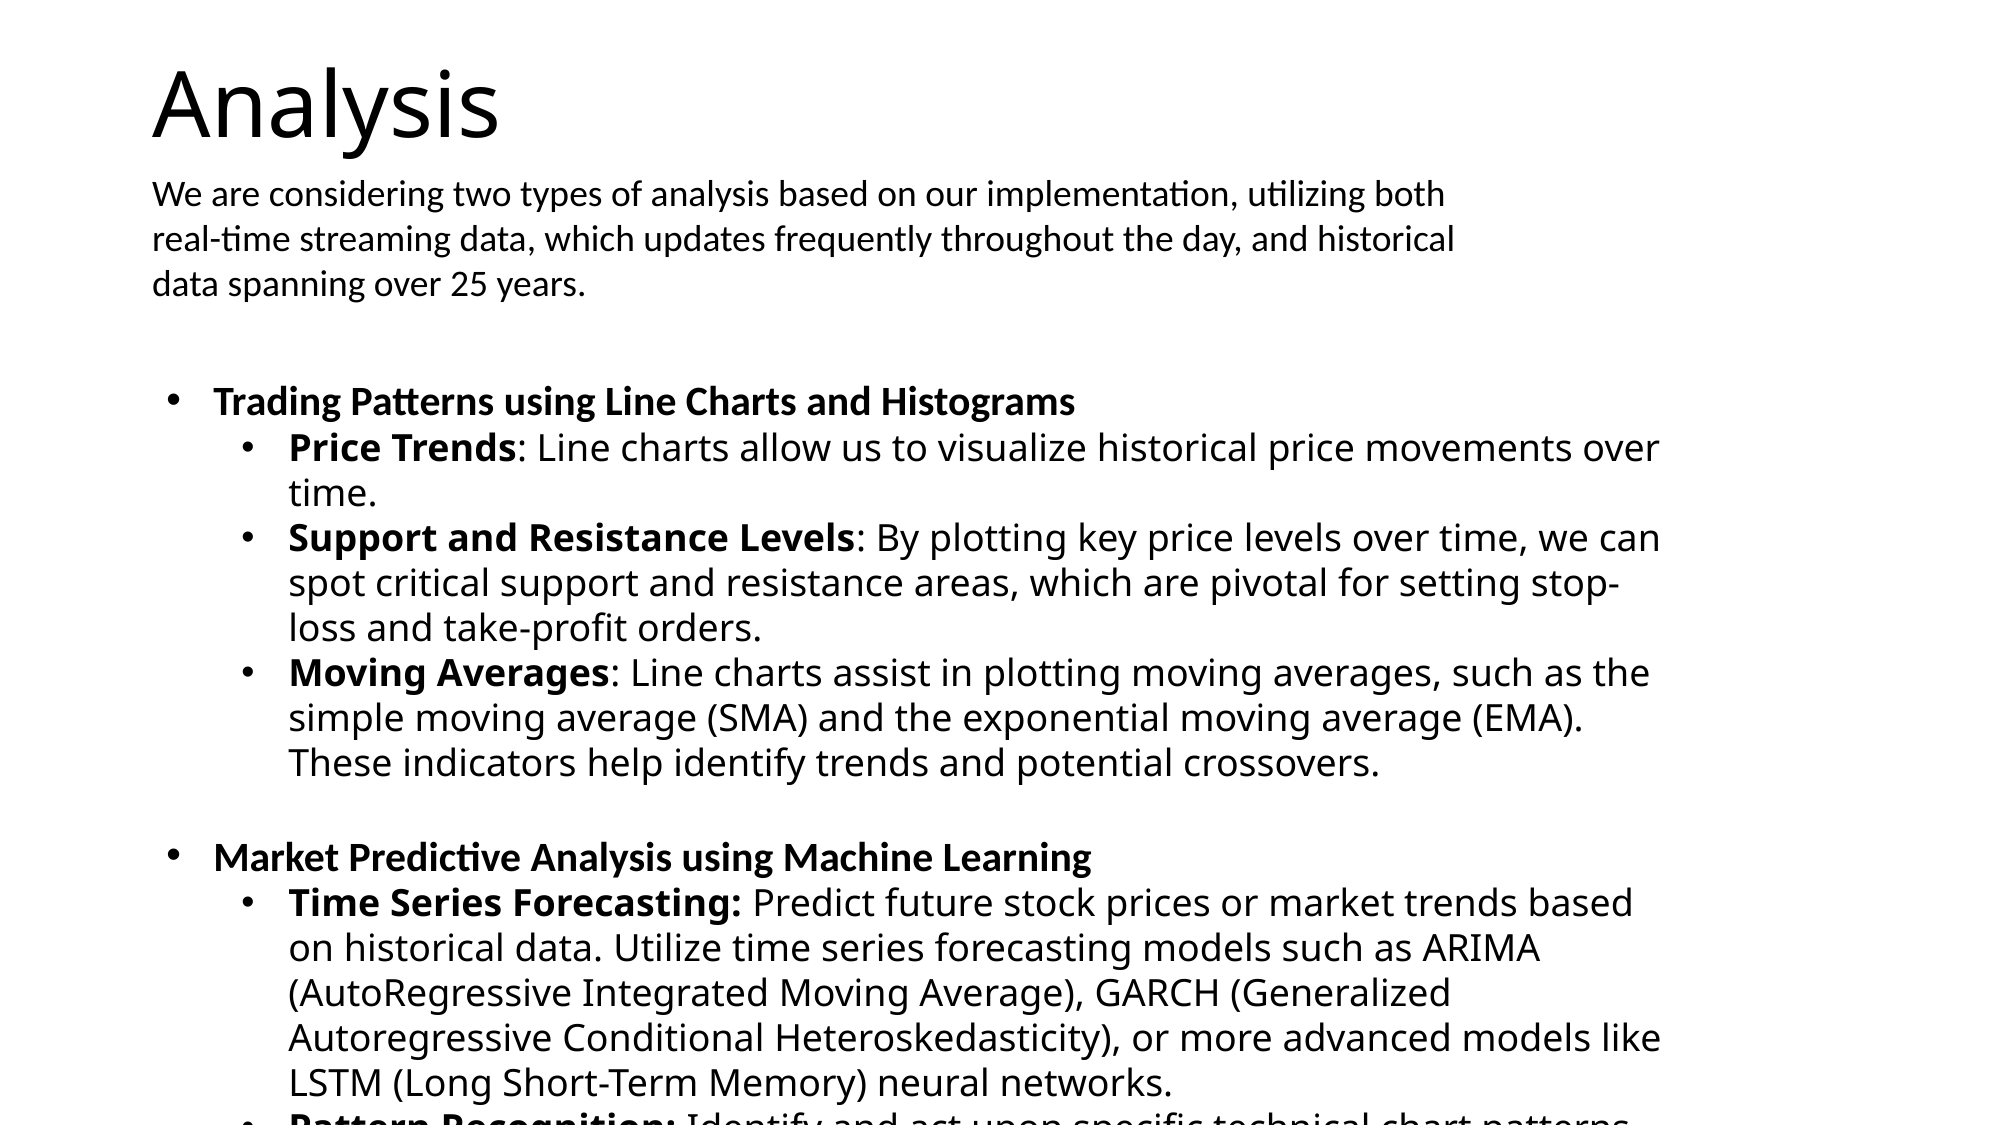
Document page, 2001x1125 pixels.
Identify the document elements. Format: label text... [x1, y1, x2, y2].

title Analysis [137, 0, 1863, 217]
text_box We are considering two types of analysis based on our implementation, utilizing both real-time streaming data, which updates frequently throughout the day, and historical data spanning over 25 years. [137, 161, 1522, 312]
text_box Trading Patterns using Line Charts and Histograms Price Trends: Line charts allow us to visualize historical price movements over time. Support and Resistance Levels: By plotting key price levels over time, we can spot critical support and resistance areas, which are pivotal for setting stop-loss and take-profit orders. Moving Averages: Line charts assist in plotting moving averages, such as the simple moving average (SMA) and the exponential moving average (EMA). These indicators help identify trends and potential crossovers. Market Predictive Analysis using Machine Learning Time Series Forecasting: Predict future stock prices or market trends based on historical data. Utilize time series forecasting models such as ARIMA (AutoRegressive Integrated Moving Average), GARCH (Generalized Autoregressive Conditional Heteroskedasticity), or more advanced models like LSTM (Long Short-Term Memory) neural networks. Pattern Recognition: Identify and act upon specific technical chart patterns. [151, 366, 1693, 1125]
